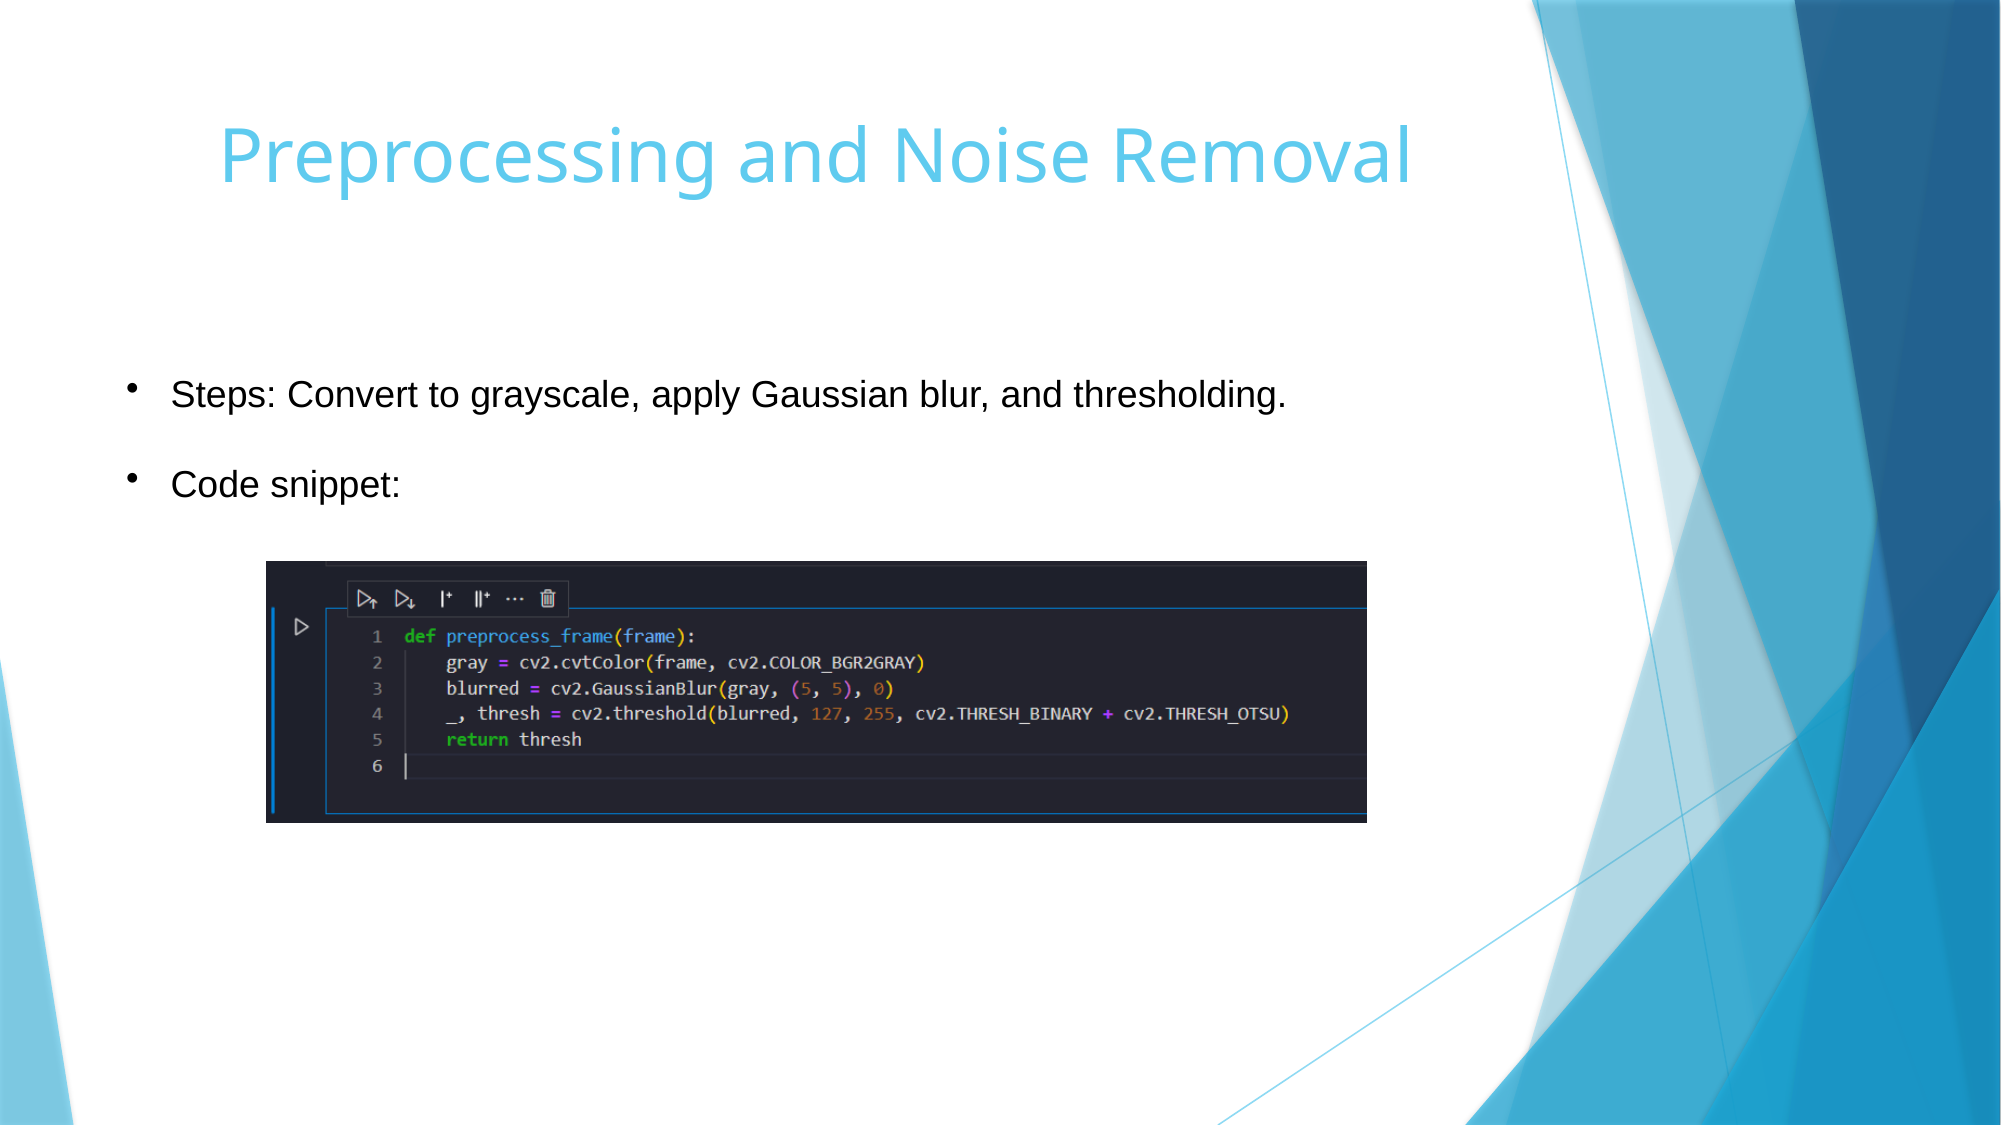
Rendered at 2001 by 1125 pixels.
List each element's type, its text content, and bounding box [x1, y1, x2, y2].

picture [265, 561, 1367, 823]
list Steps: Convert to grayscale, apply Gaussian blur, and thresholding. Code snippet: [111, 111, 1316, 765]
title Preprocessing and Noise Removal [111, 99, 1522, 317]
